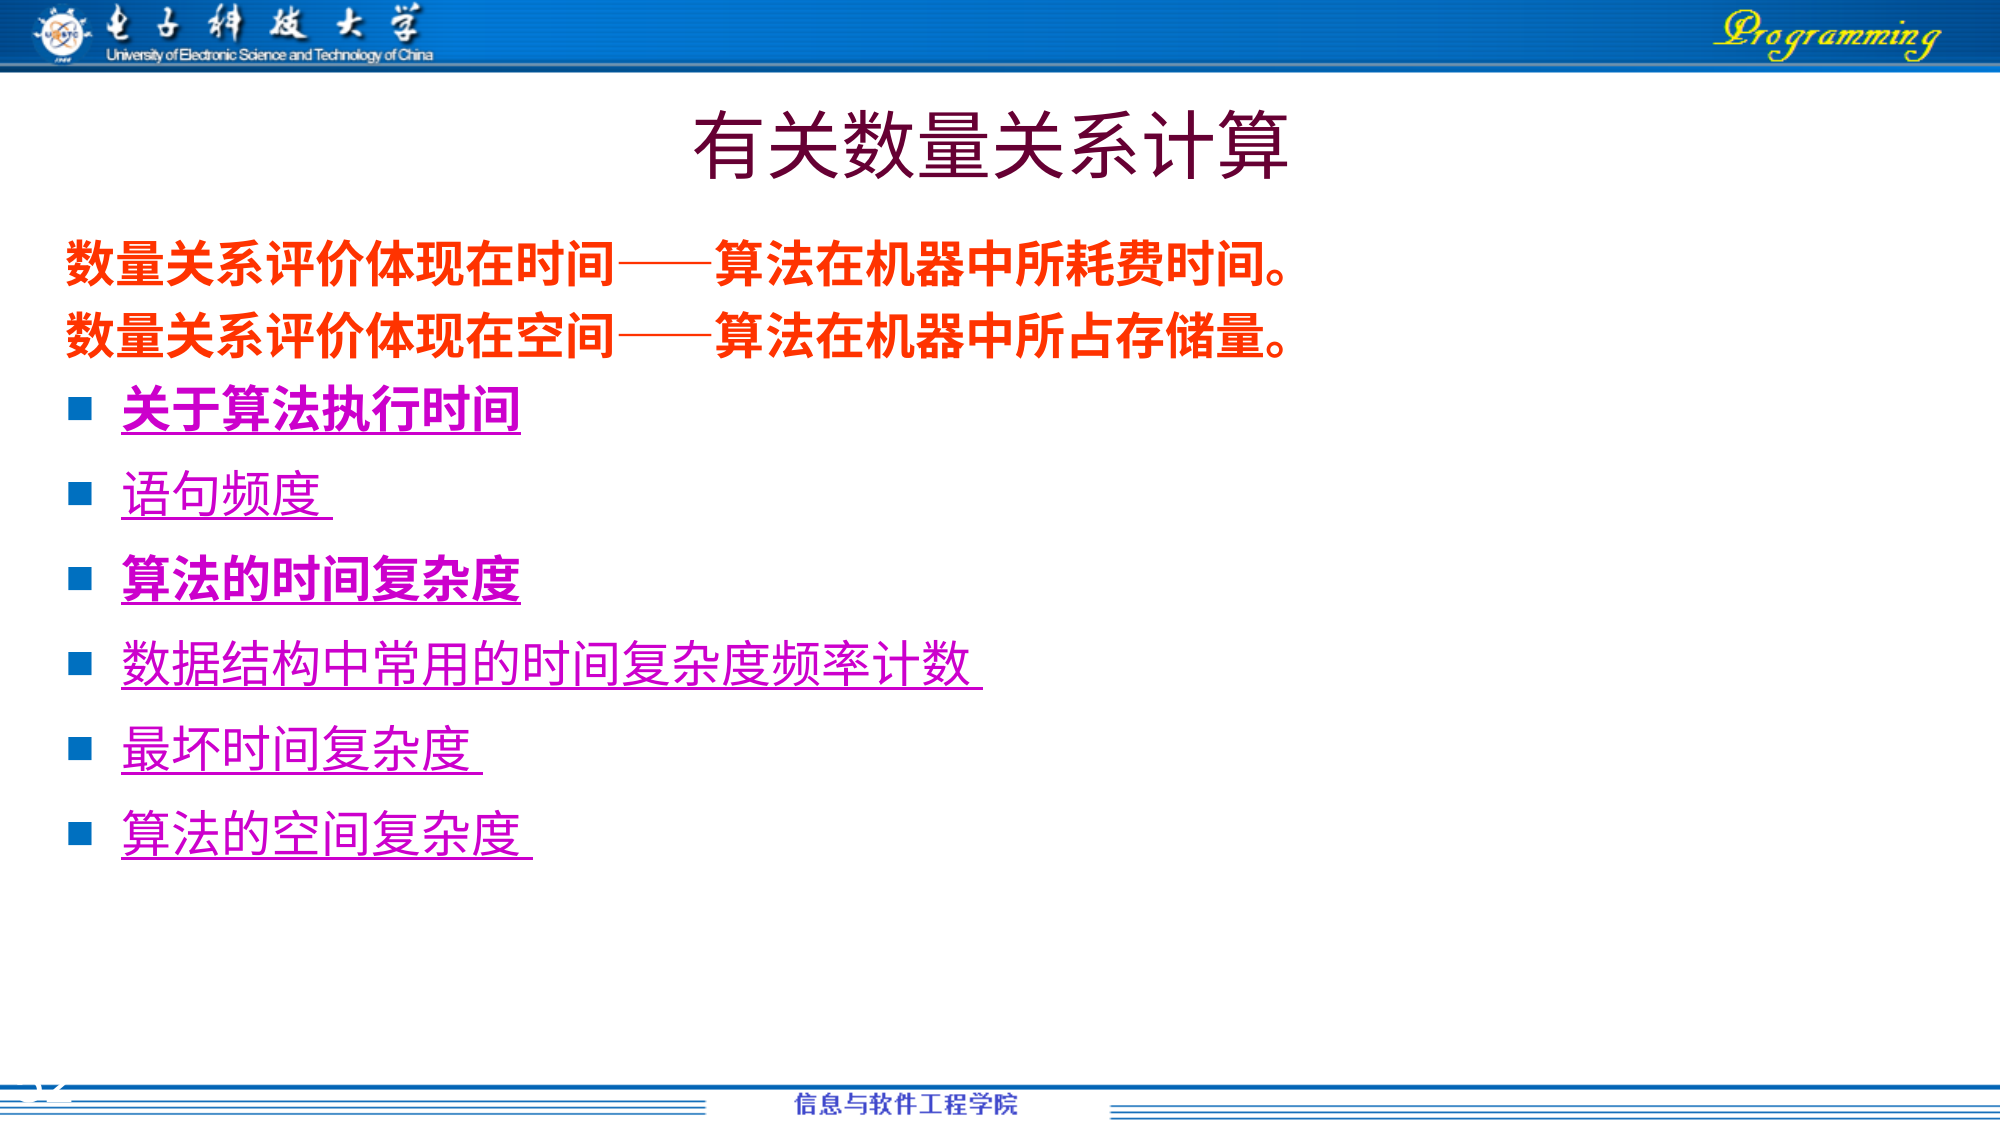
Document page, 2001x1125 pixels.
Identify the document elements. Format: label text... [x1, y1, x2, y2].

list 数量关系评价体现在时间——算法在机器中所耗费时间。 数量关系评价体现在空间——算法在机器中所占存储量。 关于算法执行时间 语句频度 算法的时间复杂度 数据结构中常用的时间复杂度频率计数 最坏时间复杂度 算法的空间复杂度 [50, 224, 1950, 1075]
title 有关数量关系计算 [150, 87, 1850, 200]
slide_number 52 [0, 1040, 129, 1121]
picture [0, 0, 2000, 1125]
